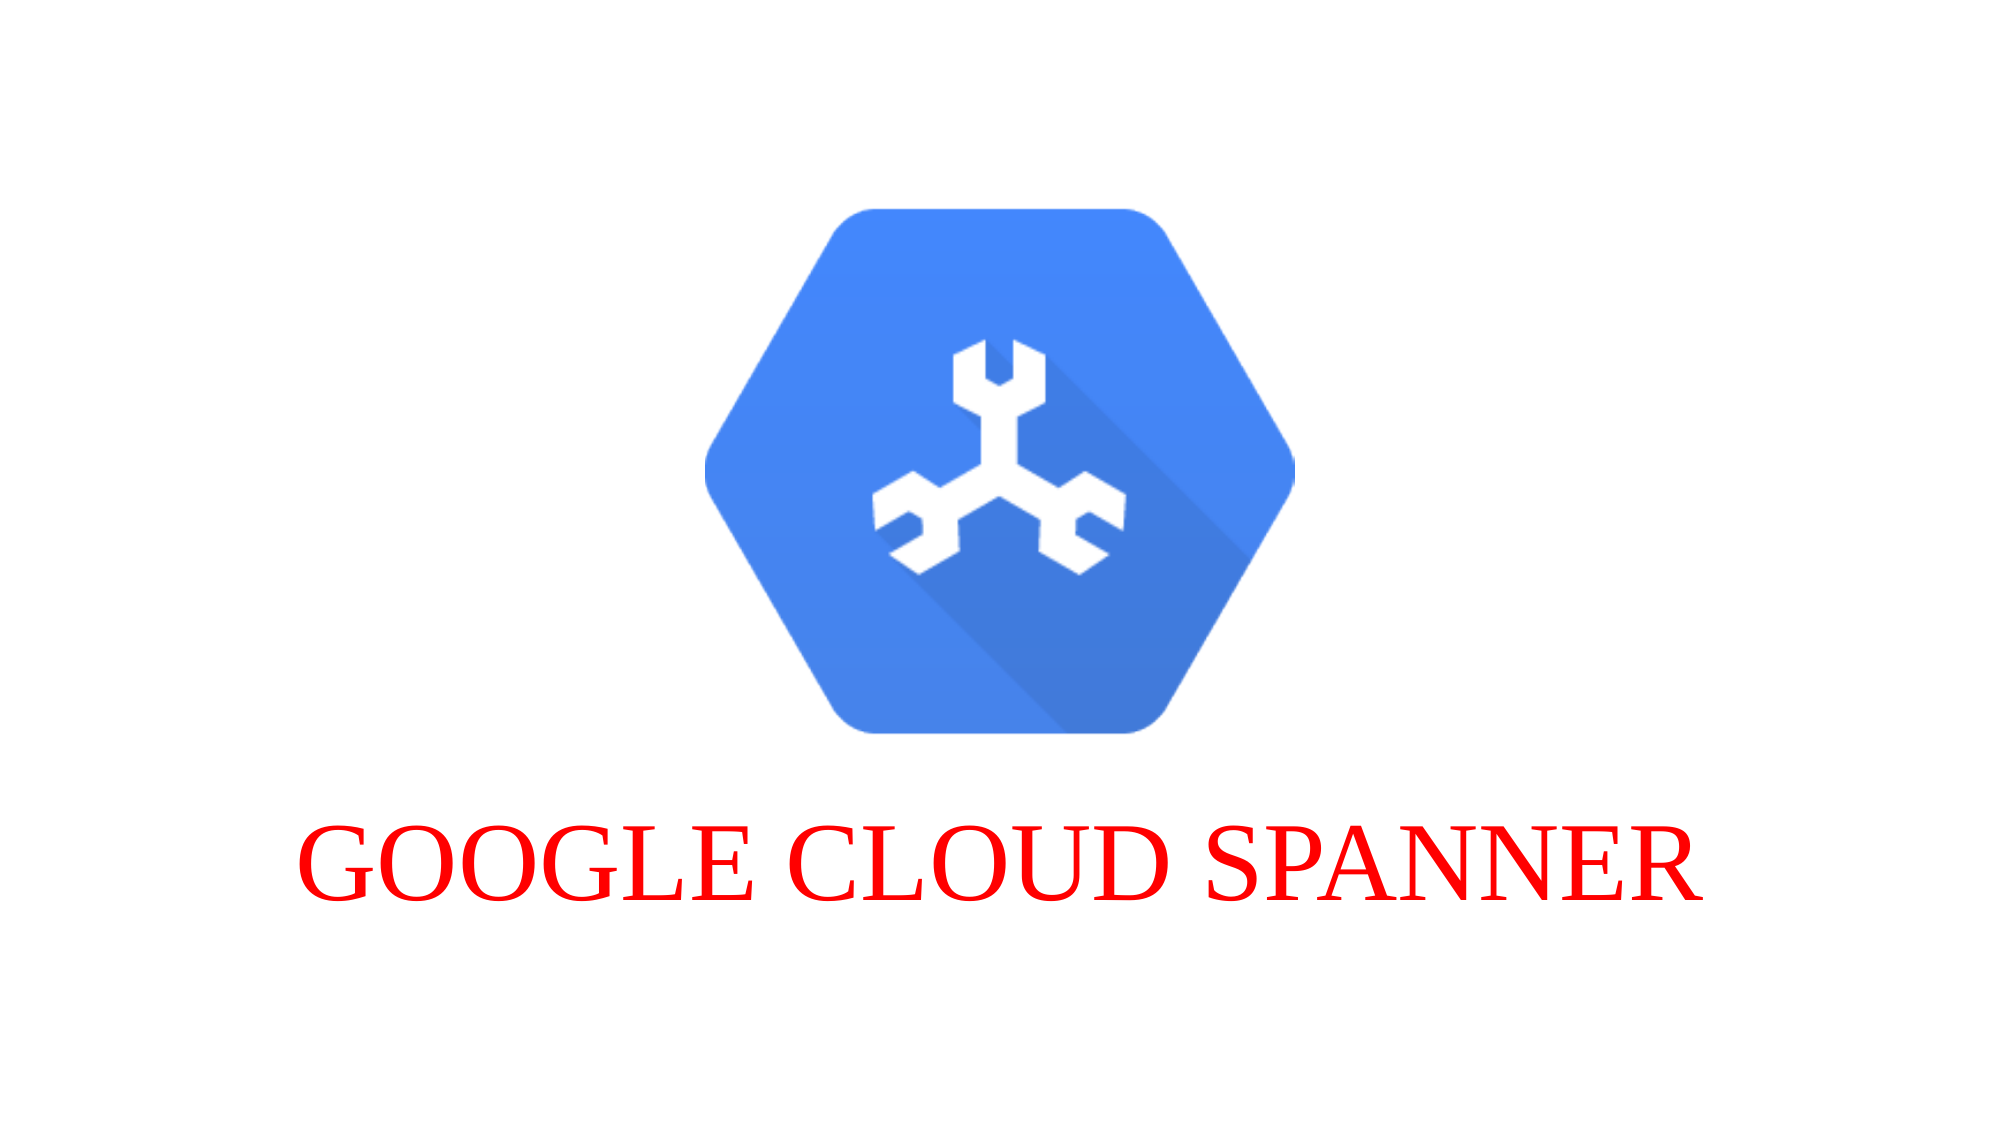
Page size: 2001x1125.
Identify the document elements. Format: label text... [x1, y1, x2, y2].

title GOOGLE CLOUD SPANNER [22, 540, 1978, 933]
picture [705, 177, 1295, 767]
